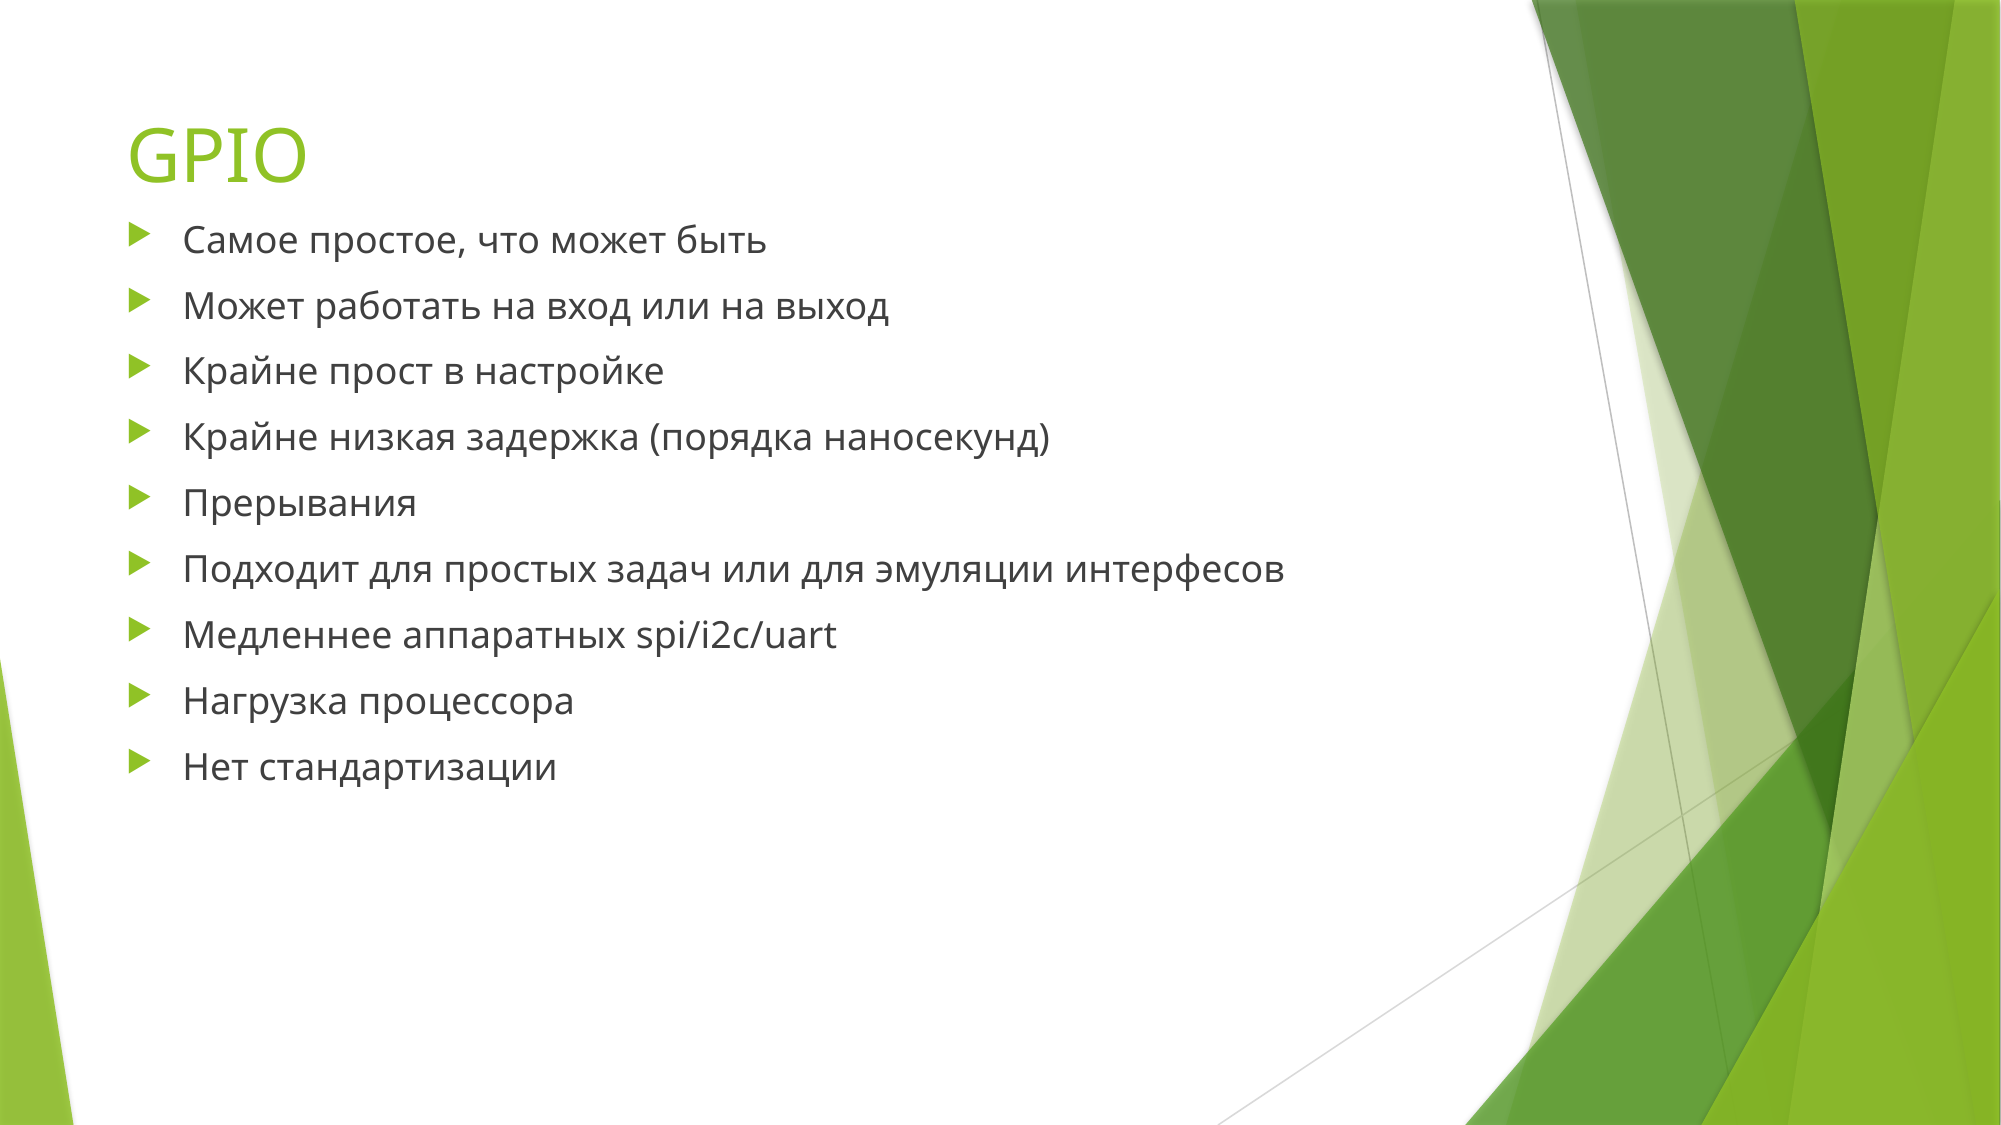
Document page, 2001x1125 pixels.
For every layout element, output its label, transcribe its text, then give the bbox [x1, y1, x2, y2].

list Самое простое, что может быть Может работать на вход или на выход Крайне прост в настройке Крайне низкая задержка (порядка наносекунд) Прерывания Подходит для простых задач или для эмуляции интерфесов Медленнее аппаратных spi/i2c/uart Нагрузка процессора Нет стандартизации [111, 208, 1522, 845]
title GPIO [111, 99, 1522, 208]
